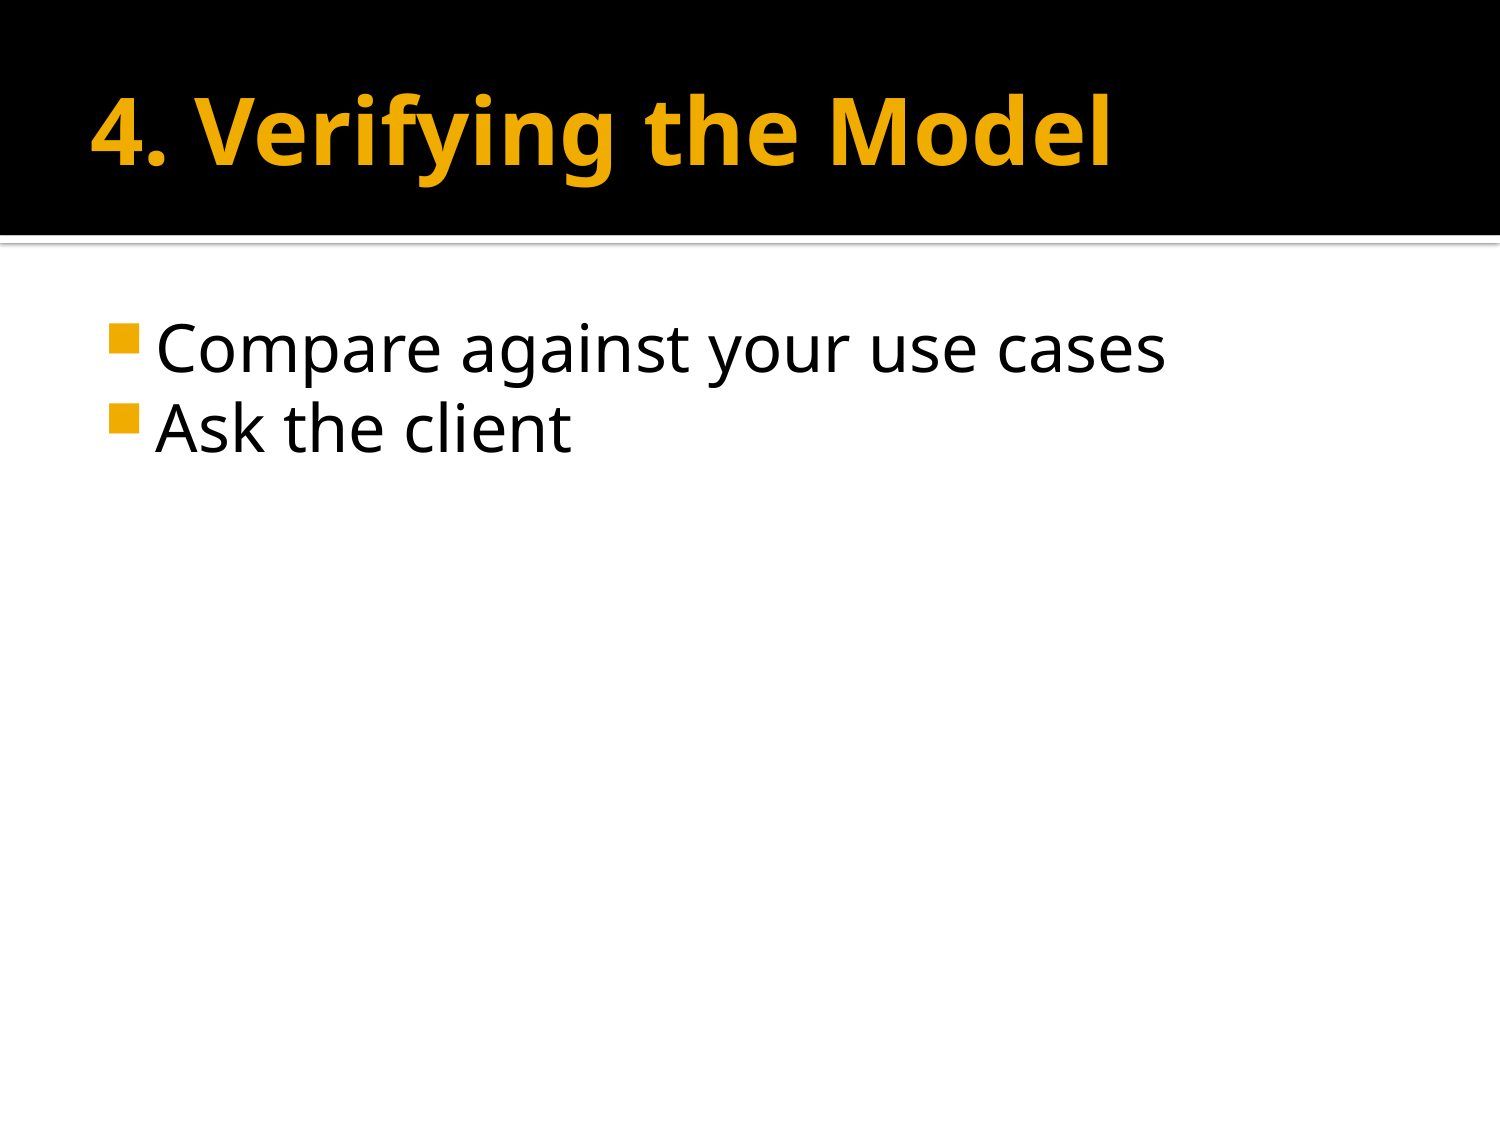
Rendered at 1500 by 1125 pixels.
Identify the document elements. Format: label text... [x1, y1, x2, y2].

title 4. Verifying the Model [75, 25, 1425, 231]
list Compare against your use cases Ask the client [74, 290, 1426, 1051]
